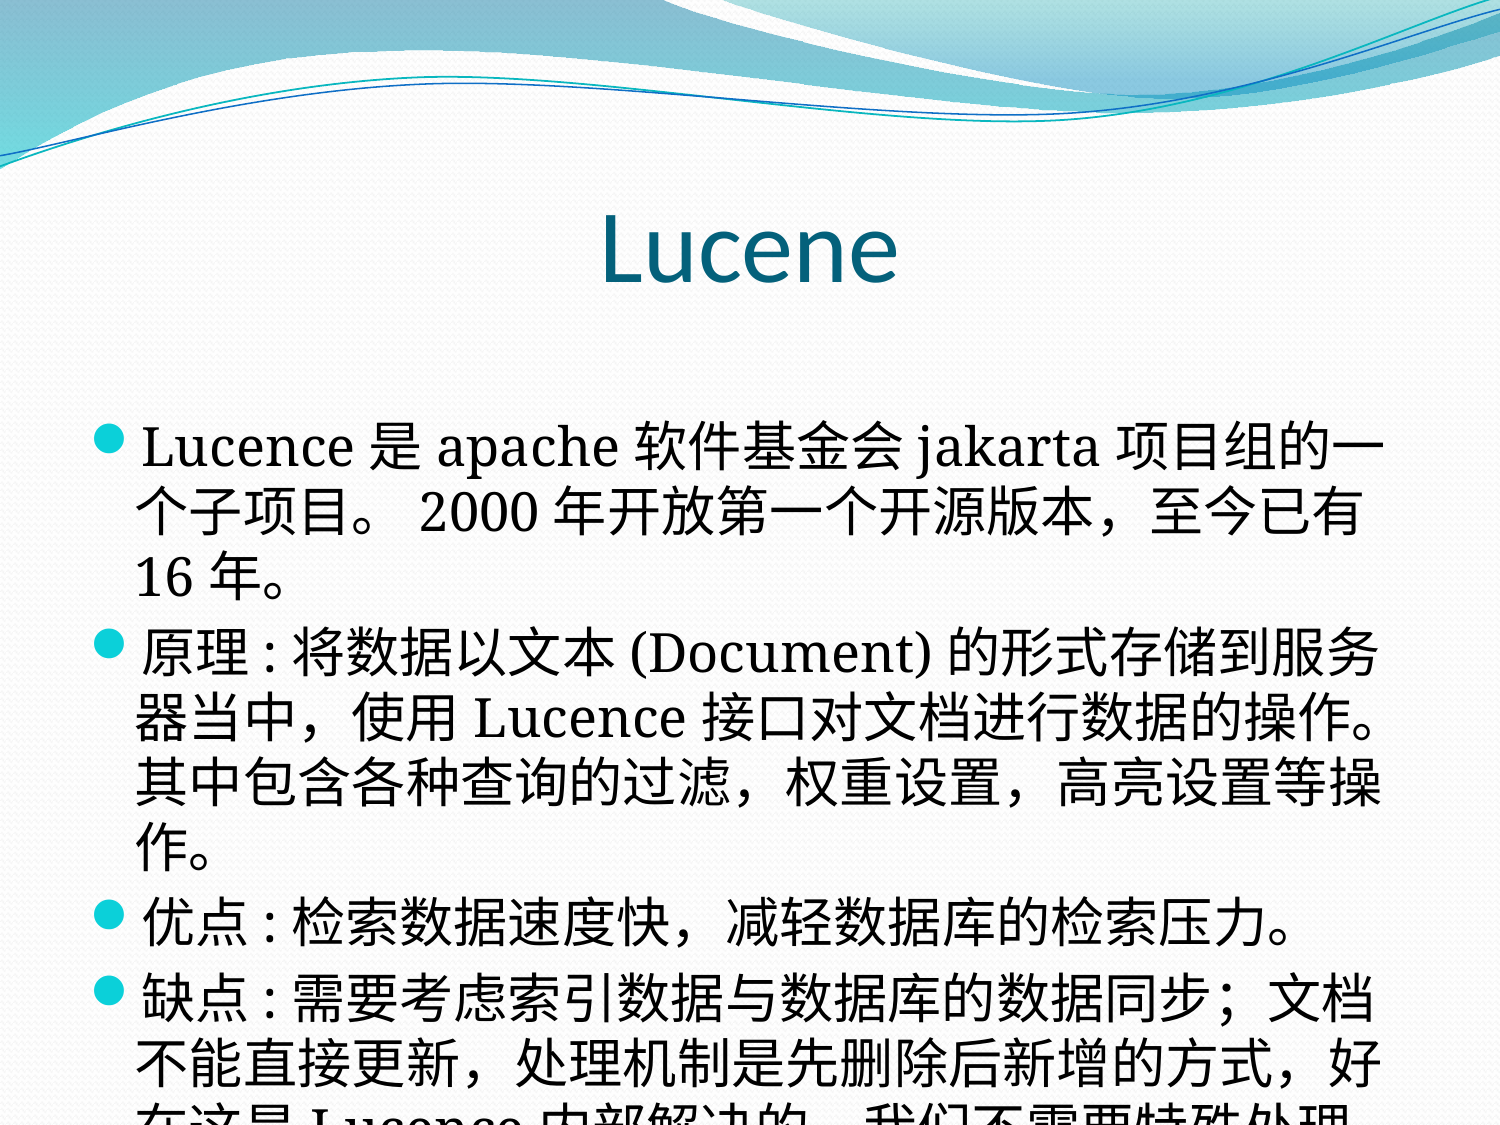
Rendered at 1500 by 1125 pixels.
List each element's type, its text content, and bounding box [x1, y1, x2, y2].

list Lucence是apache软件基金会jakarta项目组的一个子项目。2000年开放第一个开源版本，至今已有16年。 原理:将数据以文本(Document)的形式存储到服务器当中，使用Lucence接口对文档进行数据的操作。其中包含各种查询的过滤，权重设置，高亮设置等操作。 优点:检索数据速度快，减轻数据库的检索压力。 缺点:需要考虑索引数据与数据库的数据同步；文档不能直接更新，处理机制是先删除后新增的方式，好在这是Lucence内部解决的，我们不需要特殊处理。 [75, 404, 1425, 1125]
title Lucene [75, 115, 1425, 303]
